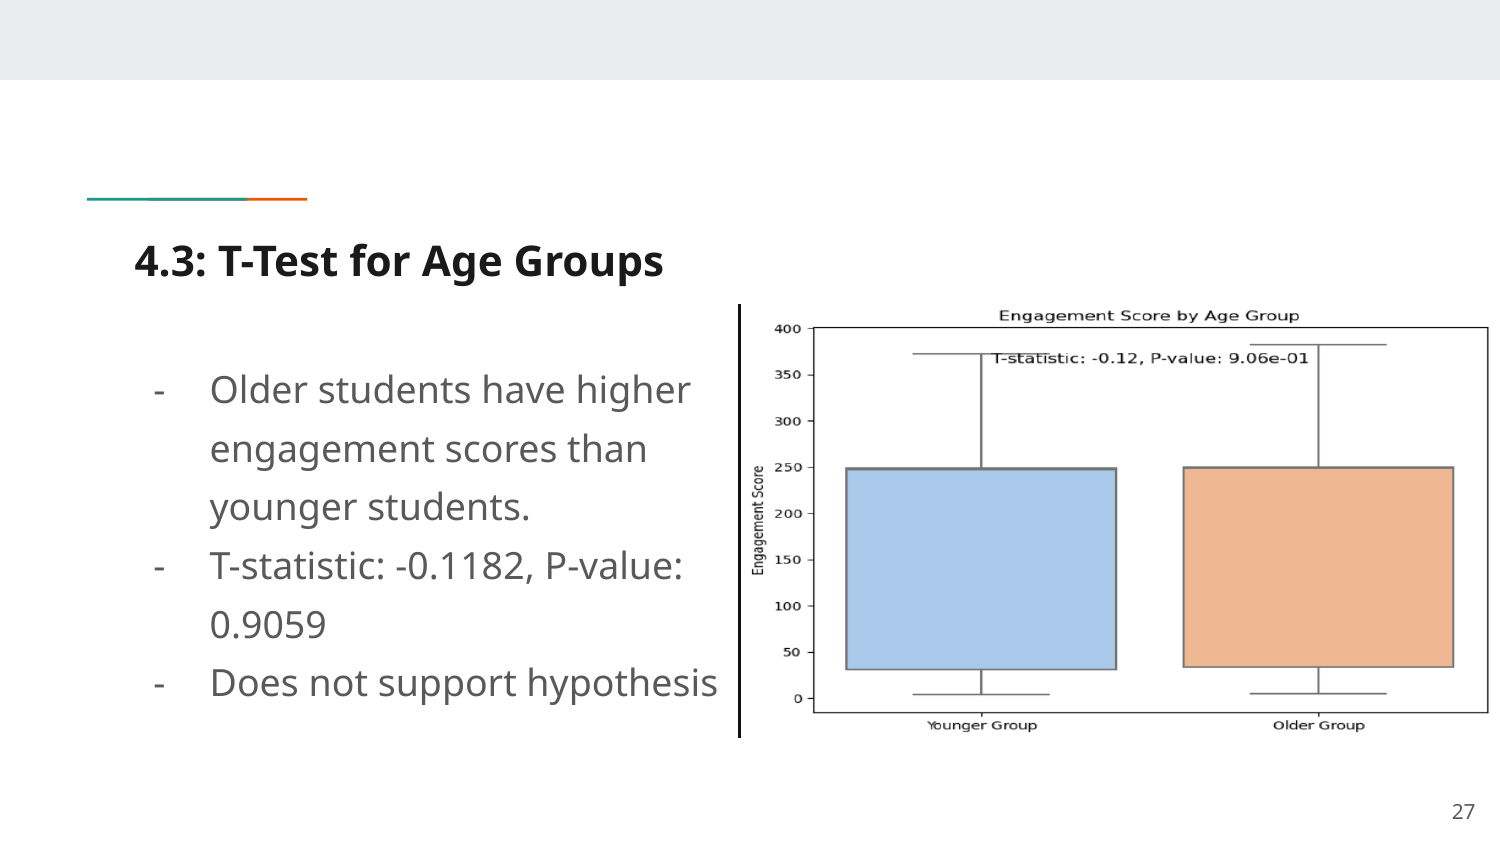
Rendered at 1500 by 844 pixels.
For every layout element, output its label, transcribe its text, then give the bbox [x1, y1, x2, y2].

slide_number ‹#› [1400, 779, 1491, 844]
picture [738, 303, 1491, 738]
title 4.3: T-Test for Age Groups [119, 216, 1381, 305]
list Older students have higher engagement scores than younger students. T-statistic: -0.1182, P-value: 0.9059 Does not support hypothesis [119, 341, 739, 749]
